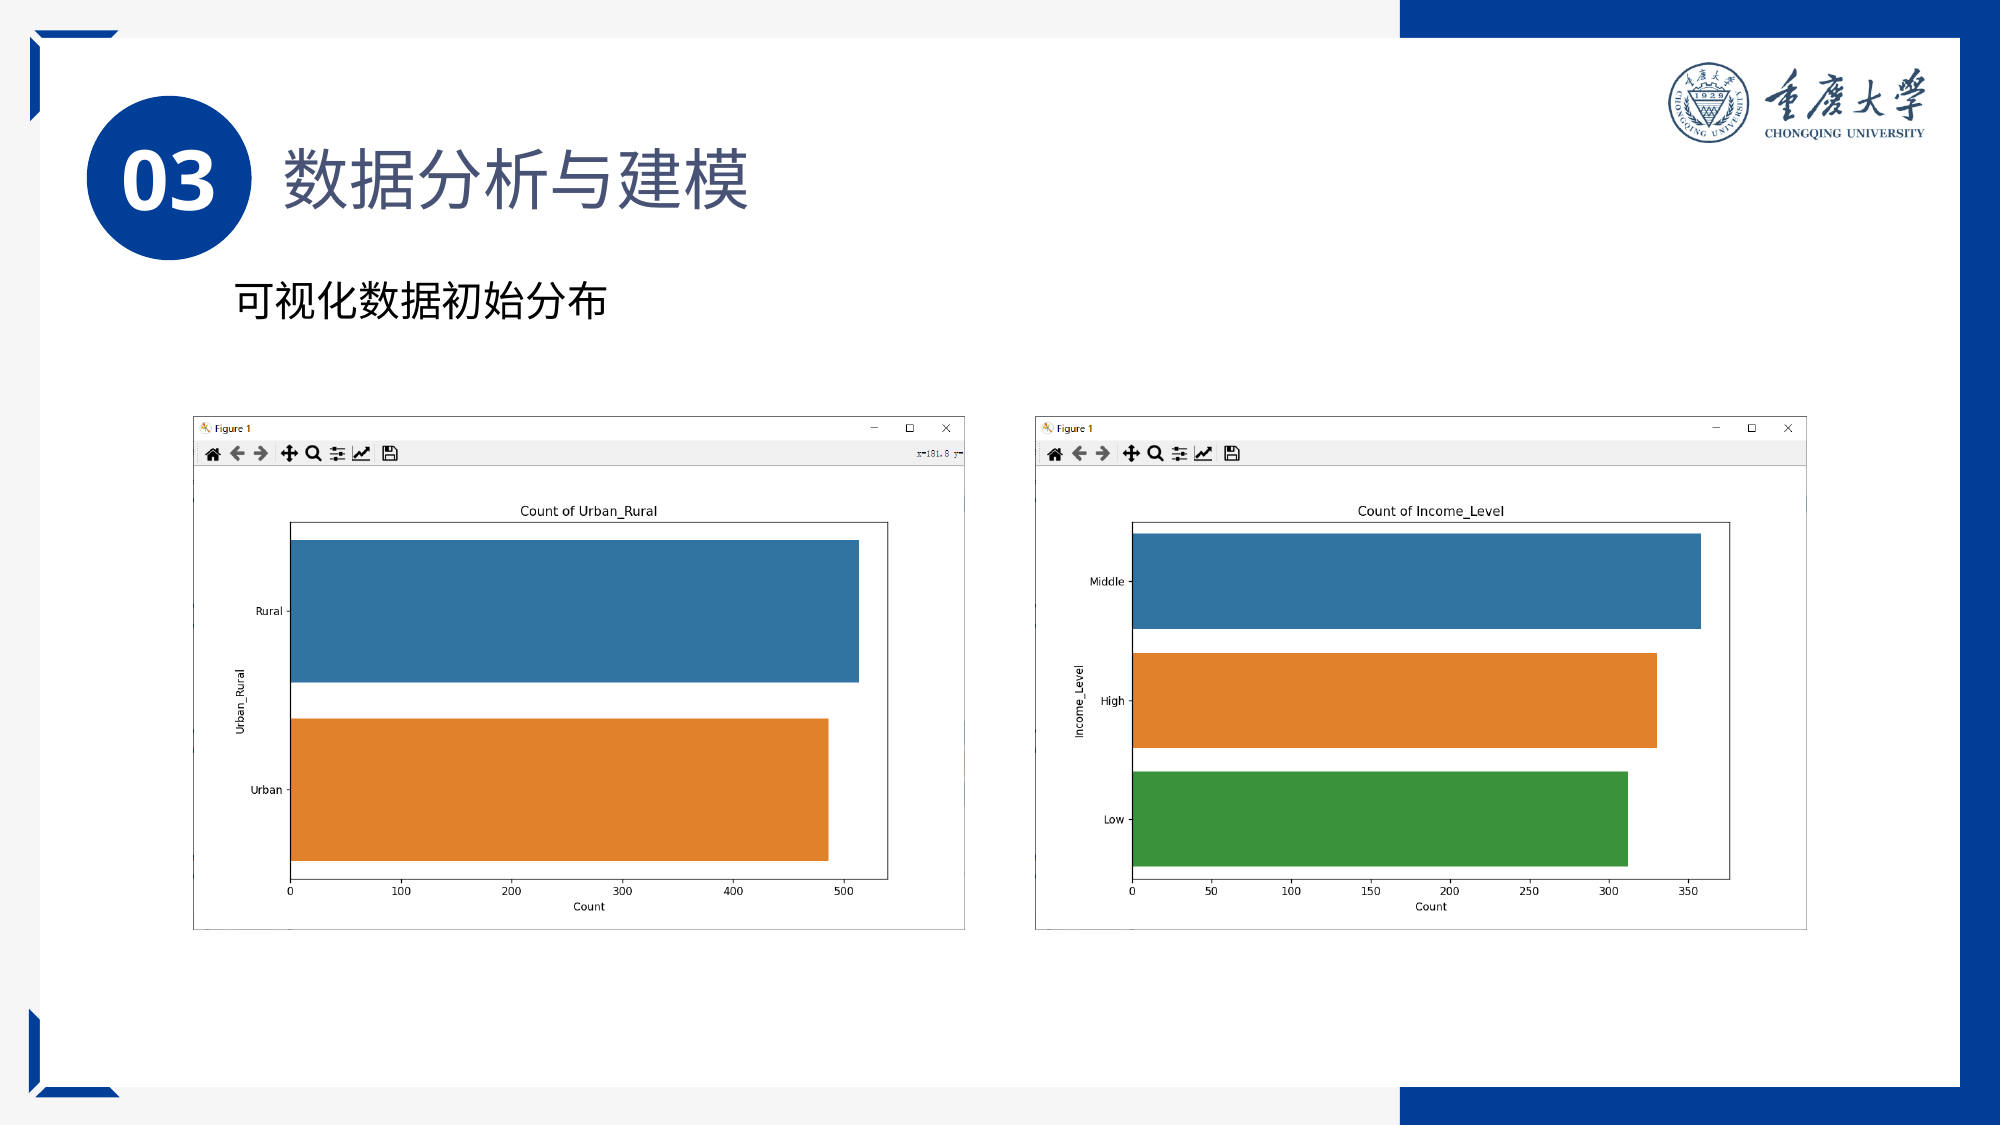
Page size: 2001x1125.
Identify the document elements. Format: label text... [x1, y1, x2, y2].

text_box 可视化数据初始分布 [218, 267, 701, 332]
text_box 03 [89, 120, 249, 235]
text_box [109, 235, 229, 261]
picture [192, 416, 965, 930]
picture [1035, 416, 1807, 930]
text_box 数据分析与建模 [268, 130, 935, 225]
picture [1668, 62, 1925, 144]
text_box [110, 95, 228, 120]
